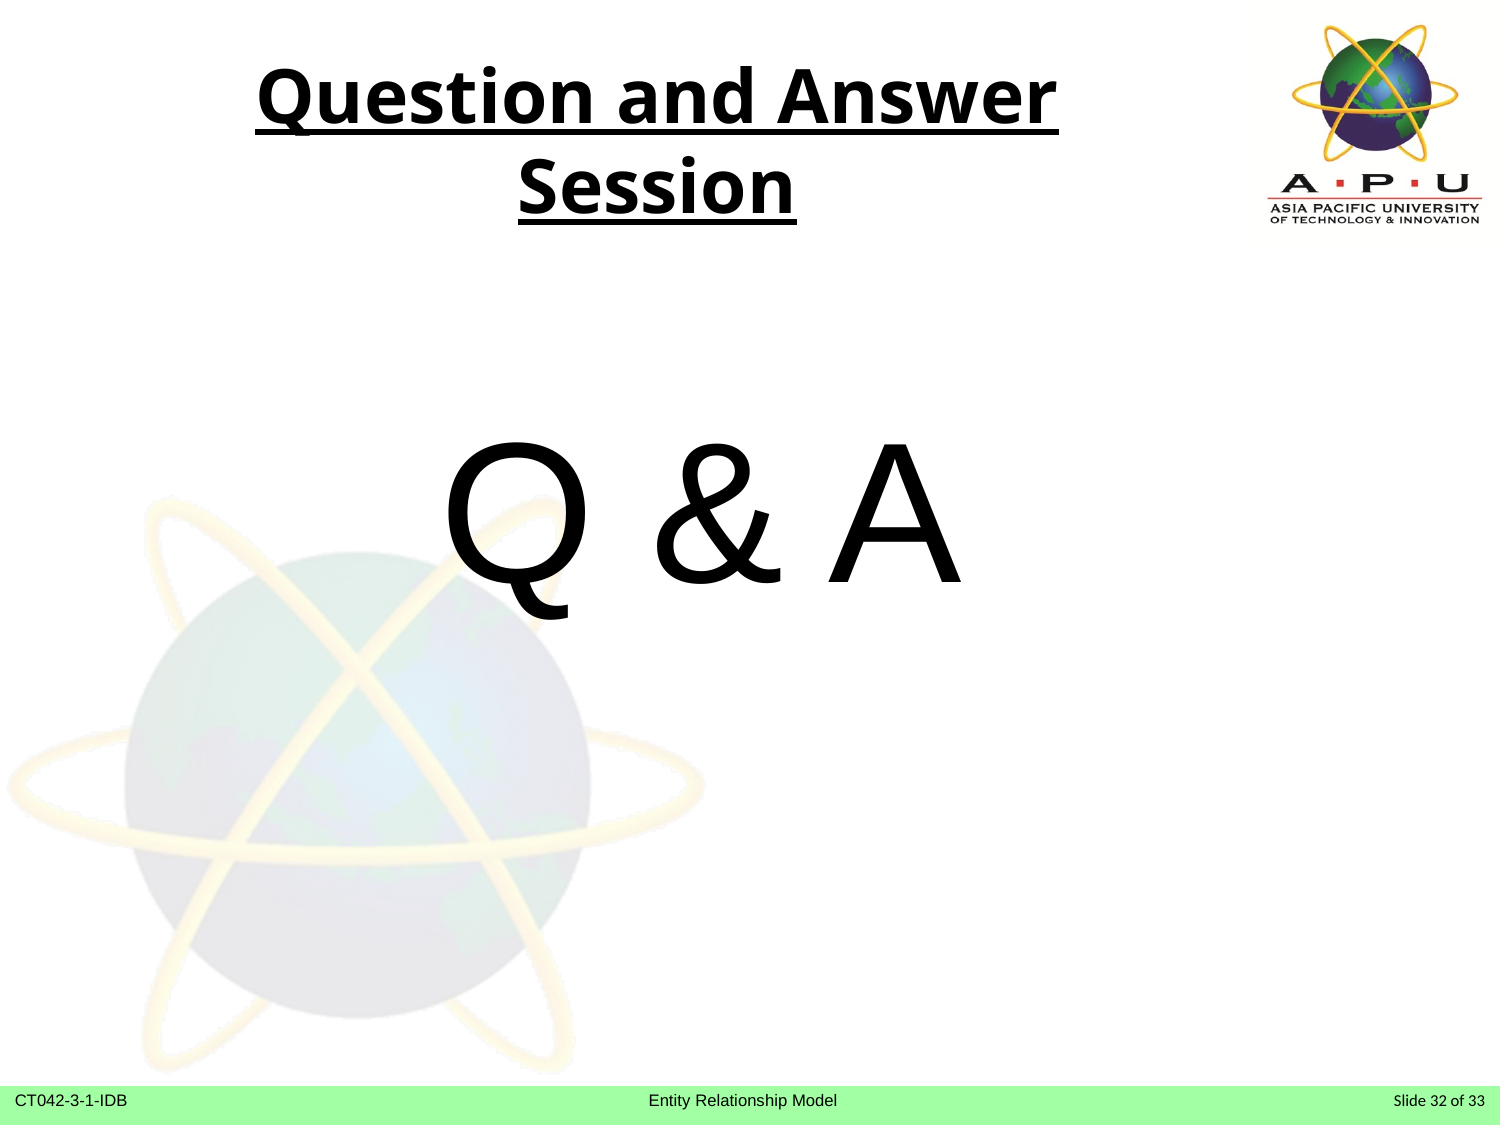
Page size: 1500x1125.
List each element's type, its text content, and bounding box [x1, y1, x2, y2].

title Question and Answer Session [97, 37, 1218, 241]
text_box Q & A [424, 374, 1240, 630]
picture [1251, 0, 1500, 249]
